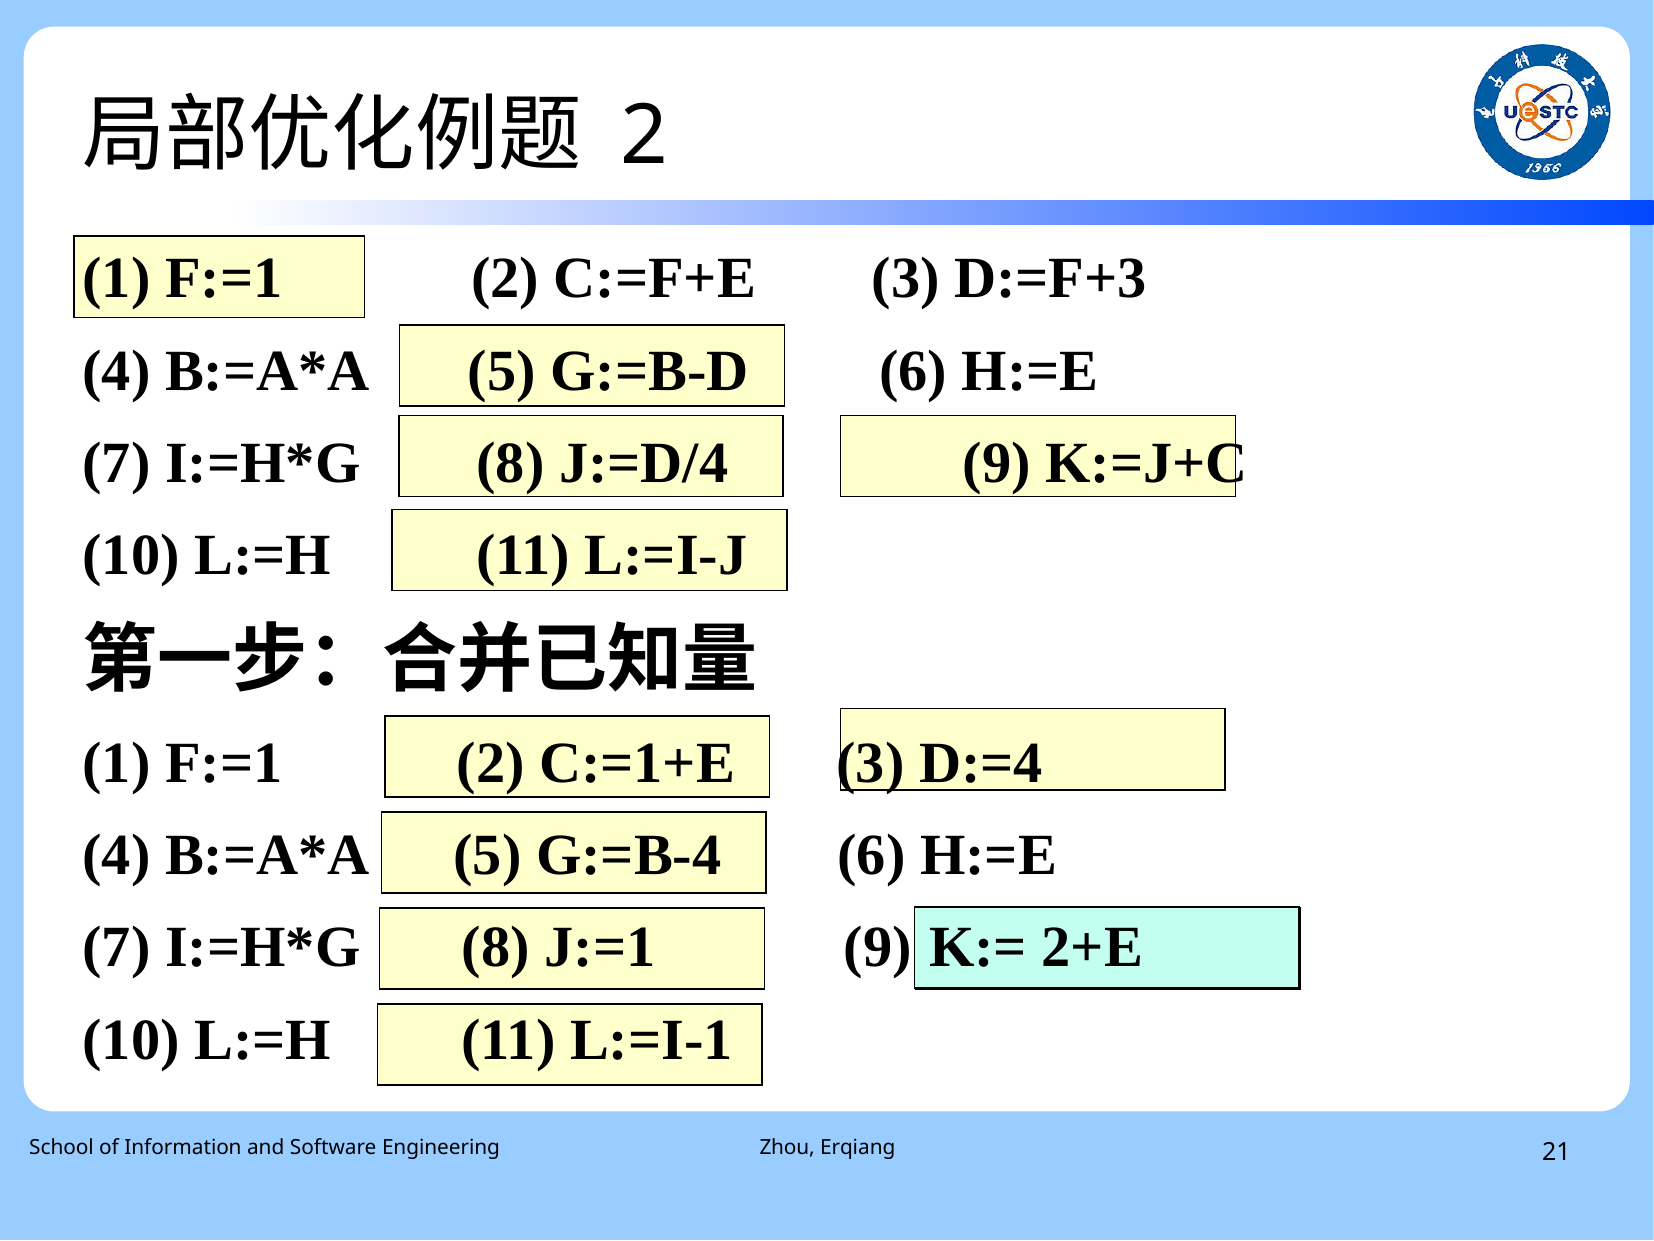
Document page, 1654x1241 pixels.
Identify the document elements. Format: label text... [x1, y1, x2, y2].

text_box [790, 201, 794, 224]
title 局部优化例题 2 [82, 49, 1370, 201]
text_box [1185, 1129, 1571, 1215]
picture [1464, 35, 1619, 189]
text_box Zhou, Erqiang [565, 1129, 1090, 1215]
text_box [73, 236, 365, 318]
text_box {b} [873, 201, 877, 224]
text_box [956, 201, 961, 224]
text_box School of Information and Software Engineering [23, 1129, 532, 1215]
text_box K:= 2+E [914, 906, 1299, 988]
list (1) F:=1 (2) C:=F+E (3) D:=F+3 (4) B:=A*A (5) G:=B-D (6) H:=E (7) I:=H*G (8) J:=D/4 (9) K:=J+C (10) L:=H (11) L:=I-J 第一步：合并已知量 (1) F:=1 (2) C:=1+E (3) D:=4 (4) B:=A*A (5) G:=B-4 (6) H:=E (7) I:=H*G (8) J:=1 (9) K:=J+C (10) L:=H (11) L:=I-1 [82, 243, 1571, 1115]
